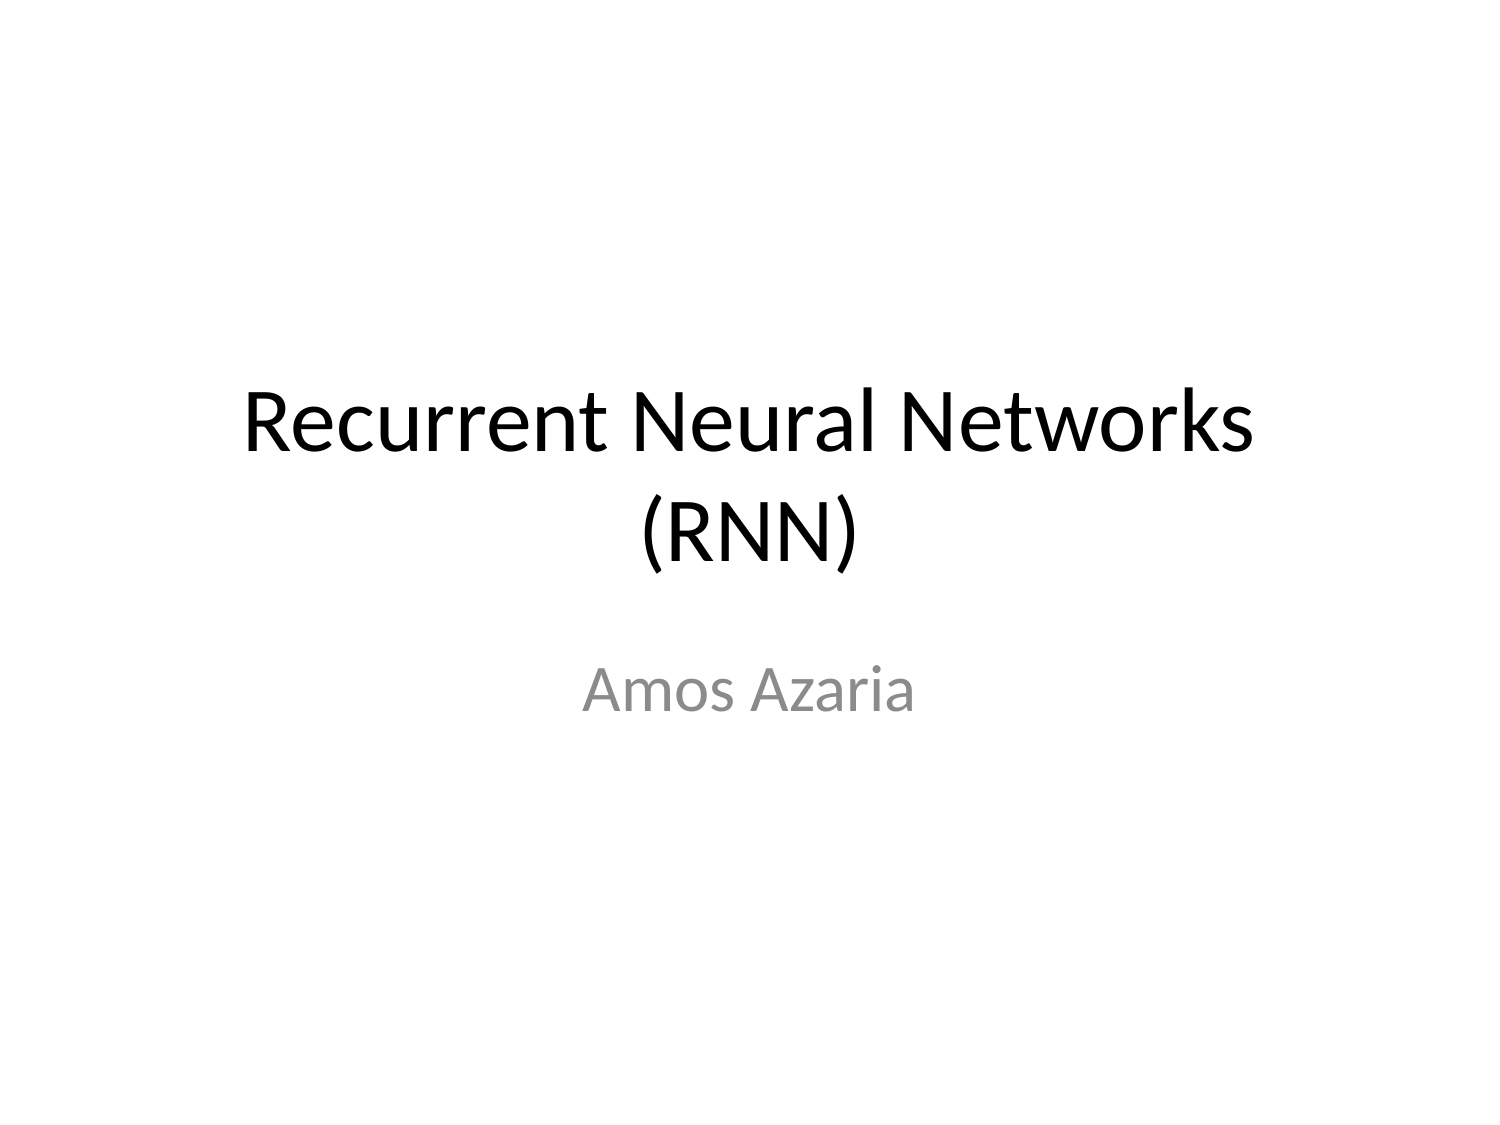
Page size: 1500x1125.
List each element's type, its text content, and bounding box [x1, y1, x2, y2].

subtitle Amos Azaria [225, 637, 1275, 925]
title Recurrent Neural Networks (RNN) [112, 349, 1388, 591]
